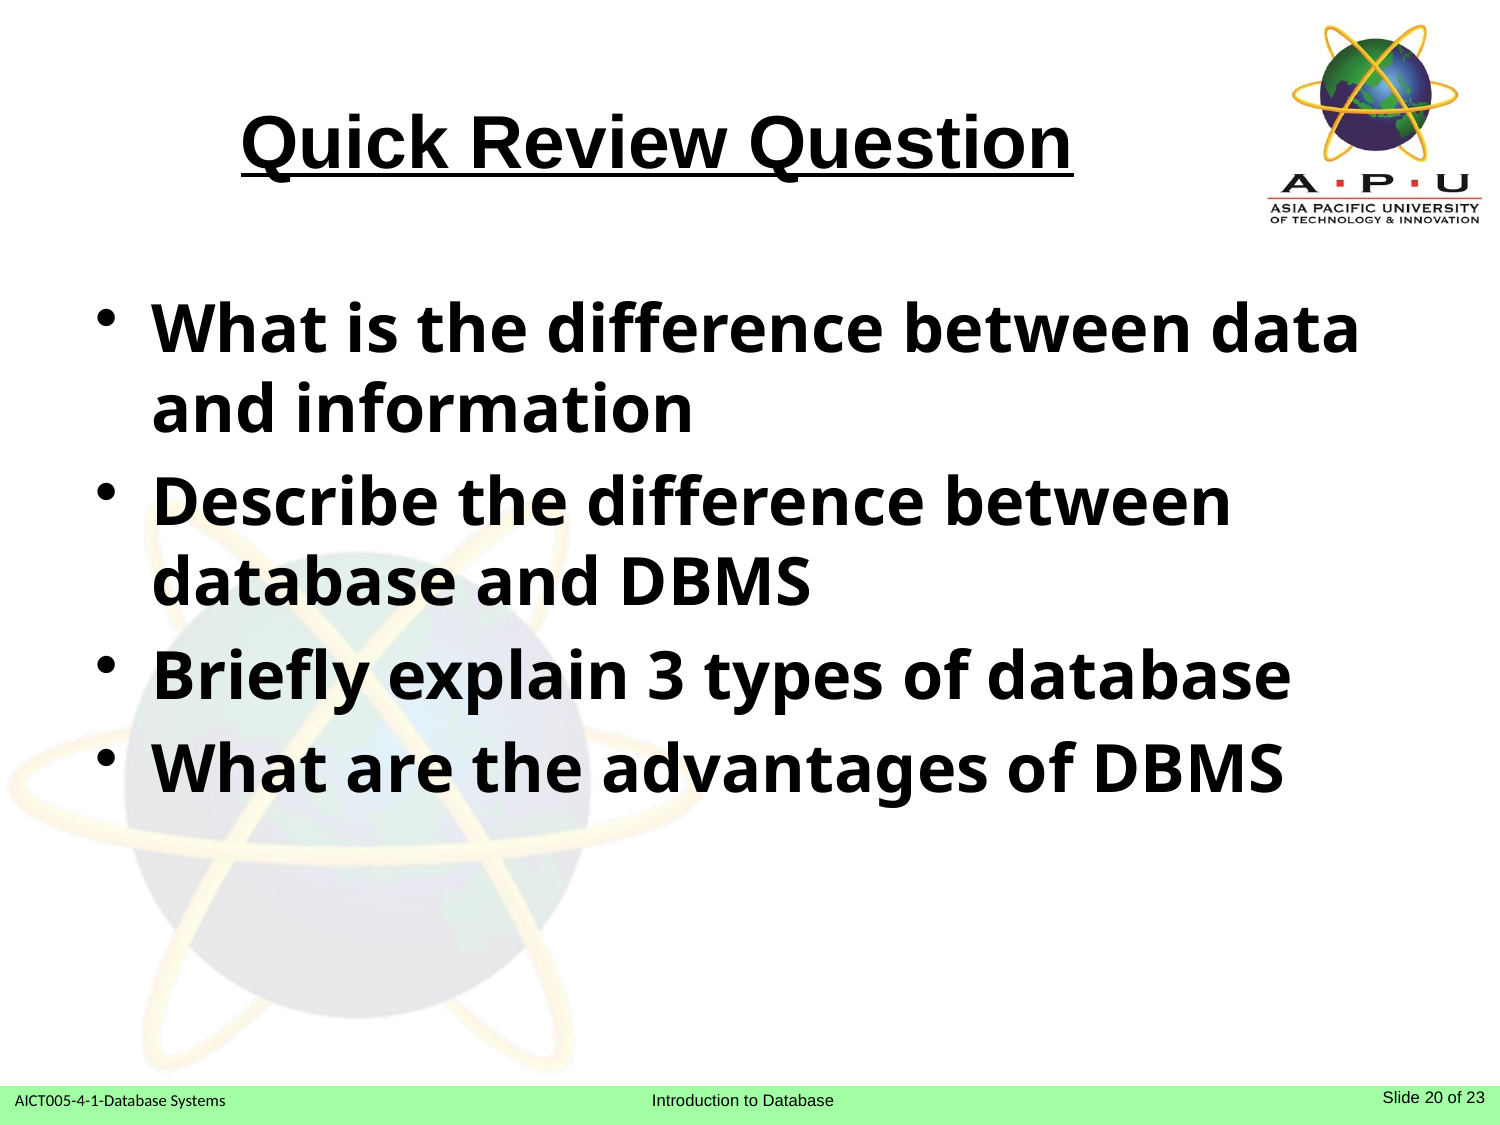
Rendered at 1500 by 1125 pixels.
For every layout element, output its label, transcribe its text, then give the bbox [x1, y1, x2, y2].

picture [1251, 0, 1500, 249]
list What is the difference between data and information Describe the difference between database and DBMS Briefly explain 3 types of database What are the advantages of DBMS [79, 278, 1430, 1021]
title Quick Review Question [79, 45, 1235, 233]
